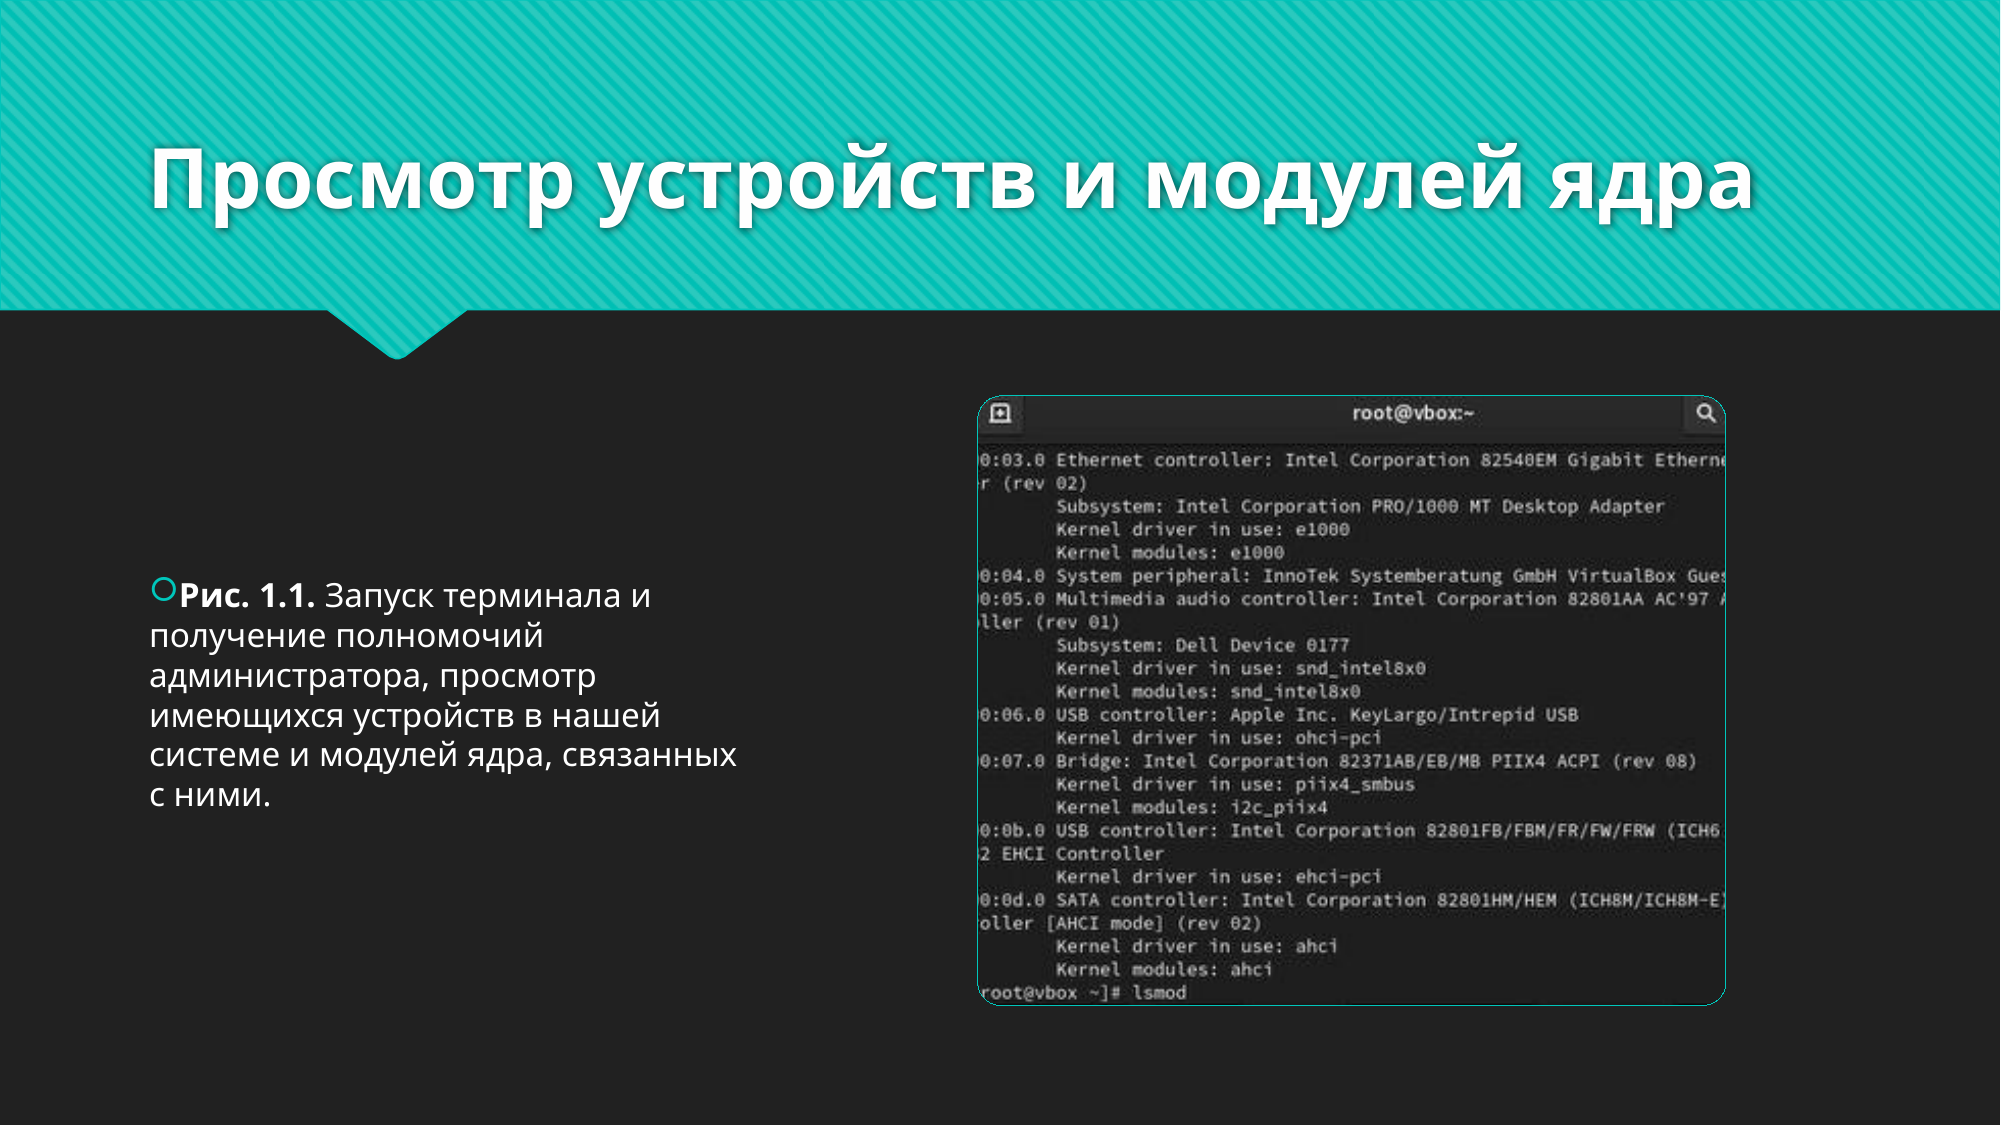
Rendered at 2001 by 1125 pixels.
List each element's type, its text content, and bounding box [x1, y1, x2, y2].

picture [977, 395, 1727, 1006]
title Просмотр устройств и модулей ядра [132, 73, 1868, 233]
text_box Рис. 1.1. Запуск терминала и получение полномочий администратора, просмотр имеющихся устройств в нашей системе и модулей ядра, связанных с ними. [134, 395, 764, 992]
